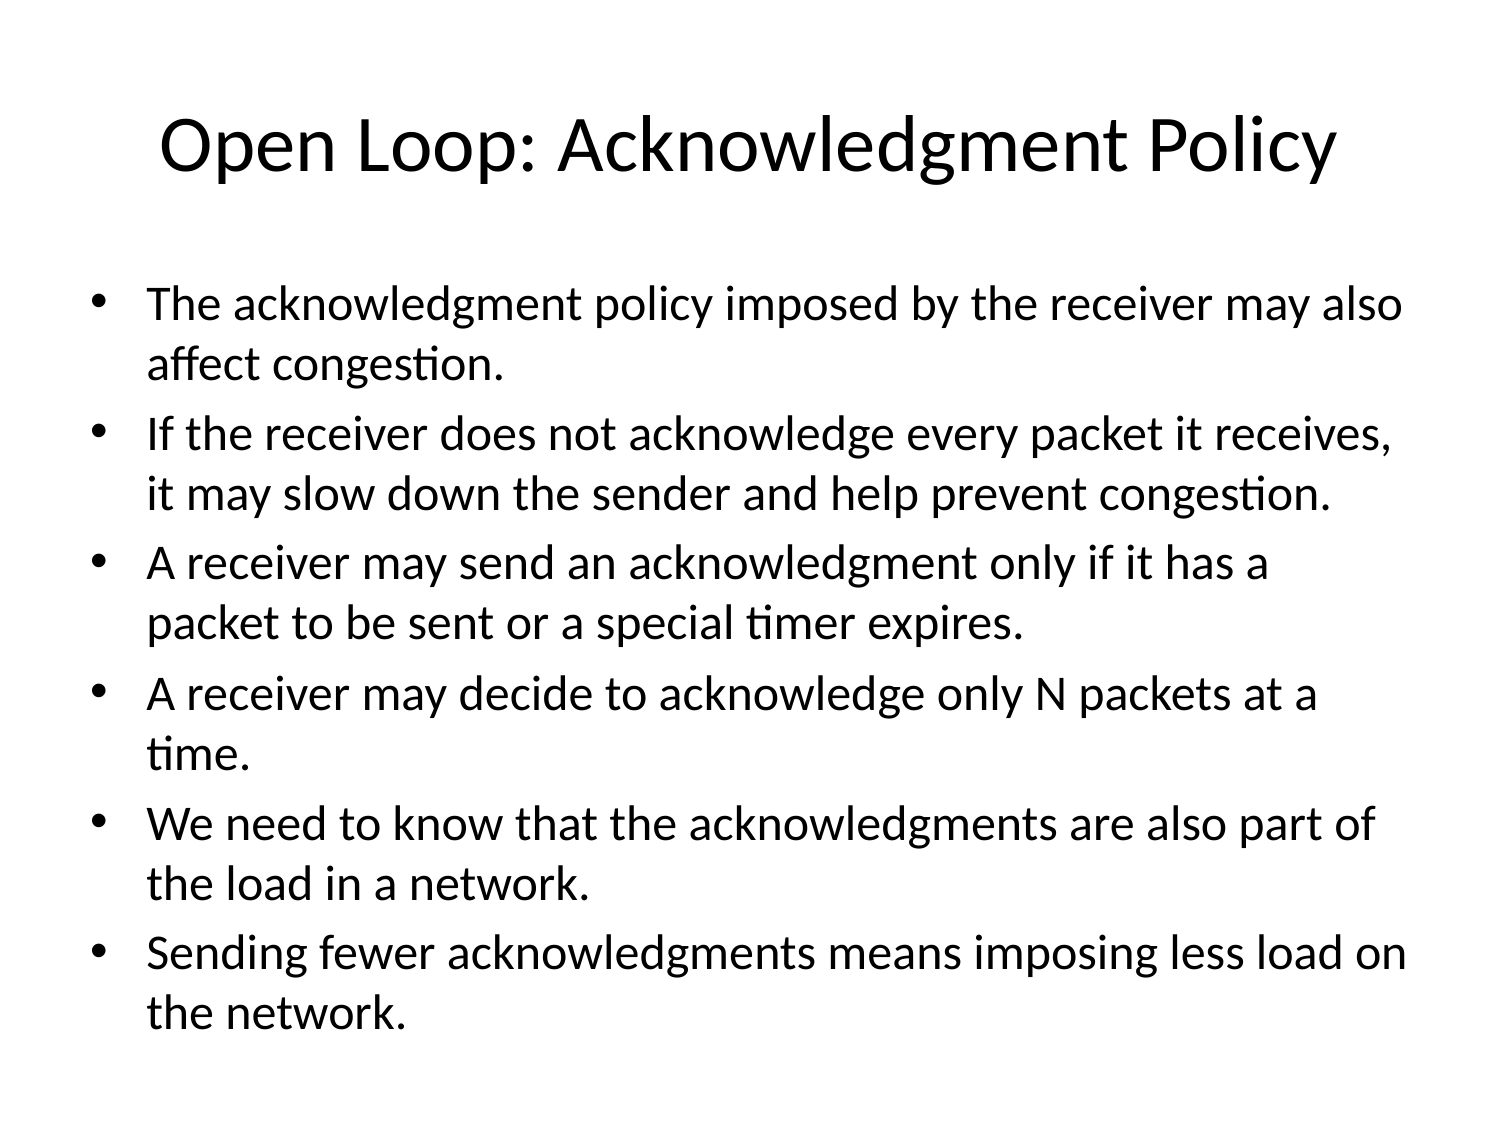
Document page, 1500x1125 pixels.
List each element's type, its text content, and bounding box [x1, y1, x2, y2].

title Open Loop: Acknowledgment Policy [75, 45, 1425, 233]
list The acknowledgment policy imposed by the receiver may also affect congestion. If the receiver does not acknowledge every packet it receives, it may slow down the sender and help prevent congestion. A receiver may send an acknowledgment only if it has a packet to be sent or a special timer expires. A receiver may decide to acknowledge only N packets at a time. We need to know that the acknowledgments are also part of the load in a network. Sending fewer acknowledgments means imposing less load on the network. [75, 262, 1425, 1005]
